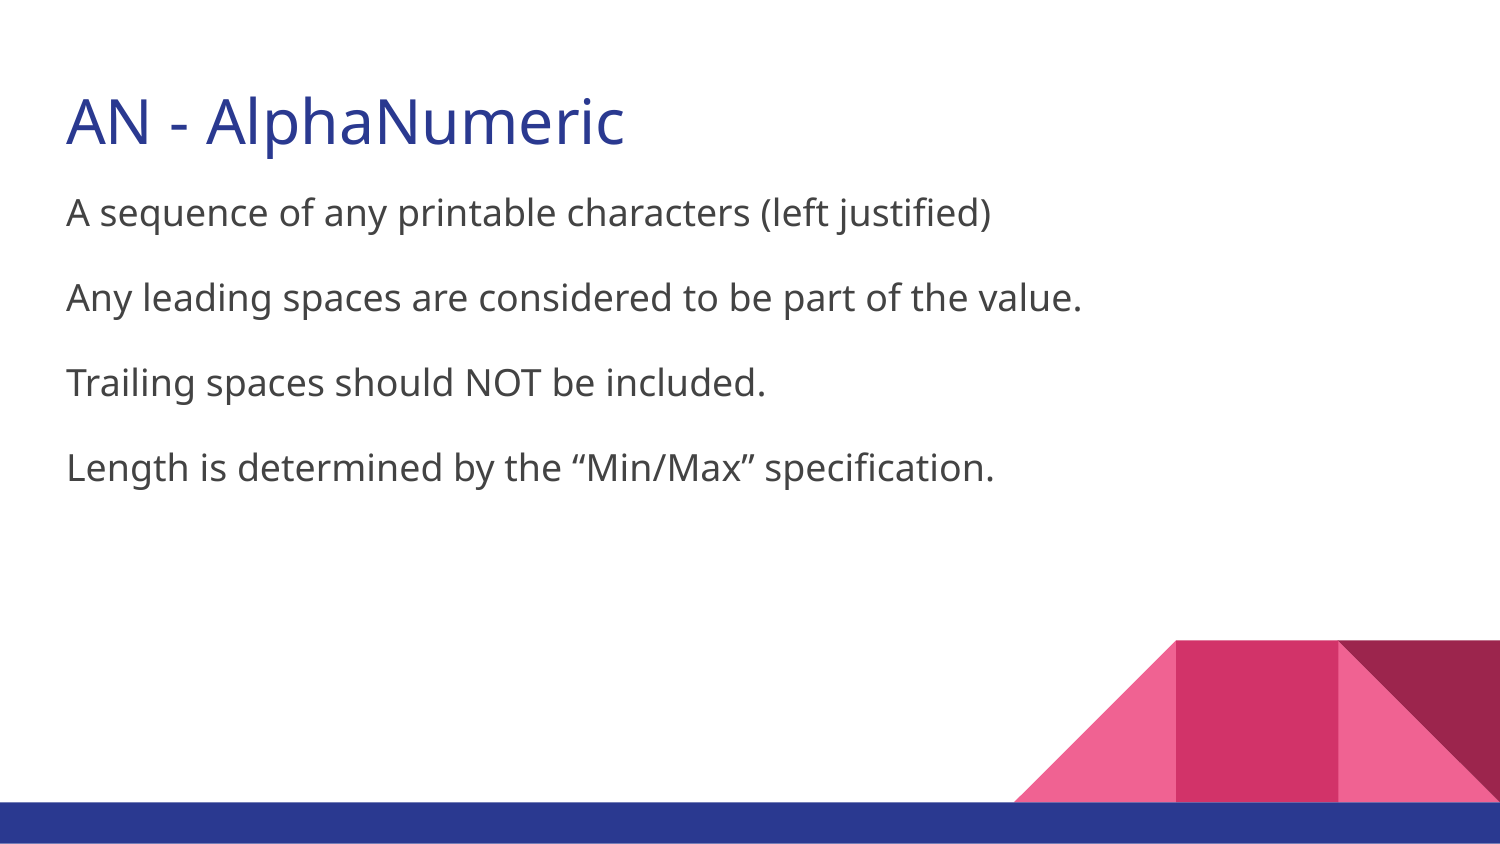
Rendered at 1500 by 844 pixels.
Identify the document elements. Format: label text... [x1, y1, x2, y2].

list A sequence of any printable characters (left justified) Any leading spaces are considered to be part of the value. Trailing spaces should NOT be included. Length is determined by the “Min/Max” specification. [51, 166, 1449, 750]
title AN - AlphaNumeric [51, 67, 1449, 166]
